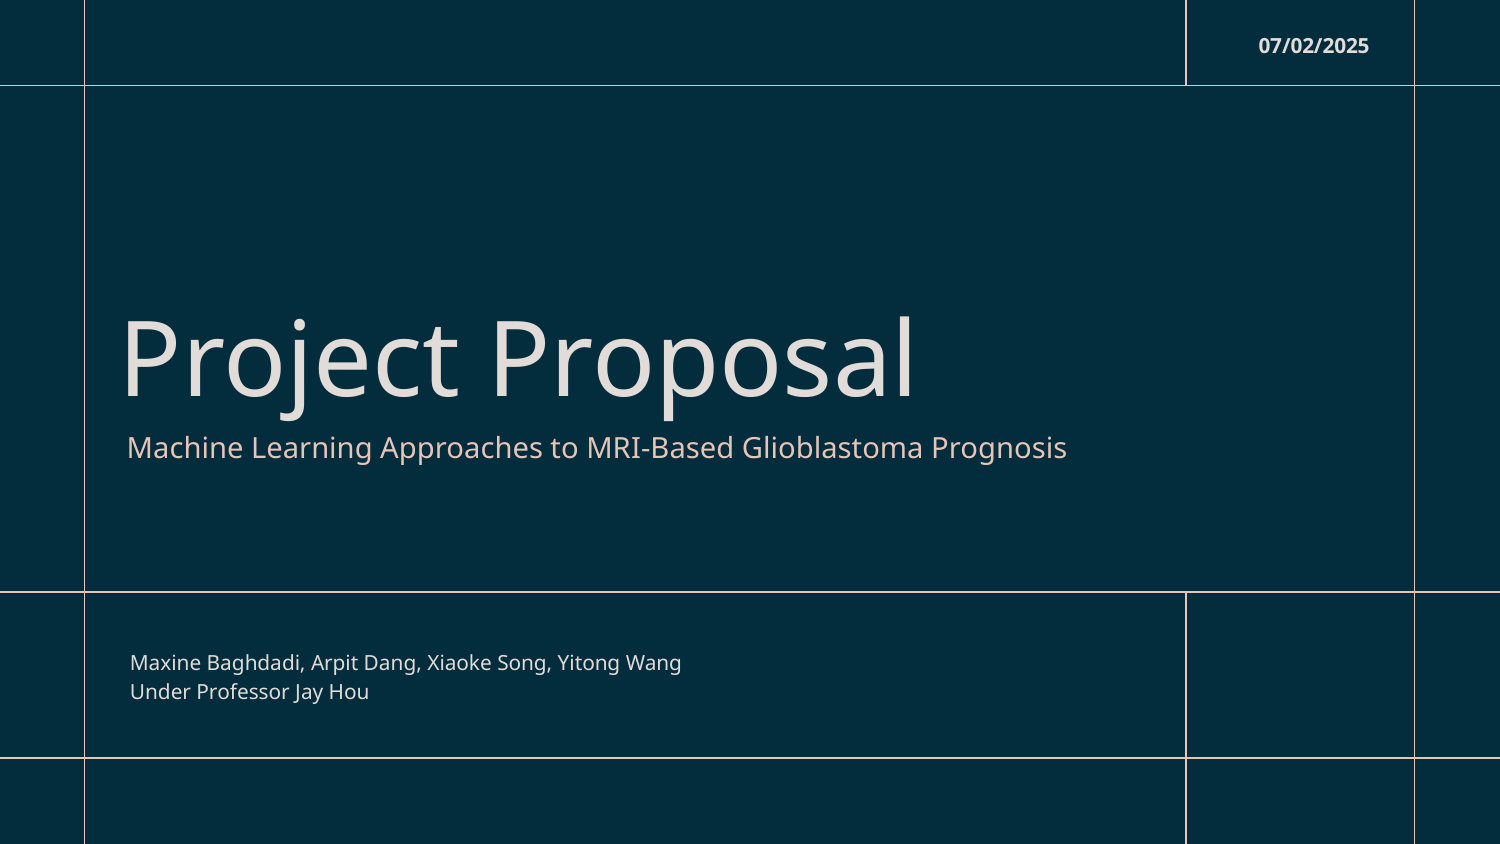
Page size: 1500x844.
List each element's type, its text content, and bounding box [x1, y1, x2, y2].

subtitle 07/02/2025 [1185, 1, 1415, 86]
subtitle Machine Learning Approaches to MRI-Based Glioblastoma Prognosis [81, 408, 1411, 465]
subtitle Maxine Baghdadi, Arpit Dang, Xiaoke Song, Yitong Wang Under Professor Jay Hou [85, 592, 1186, 758]
title Project Proposal [73, 295, 1403, 447]
